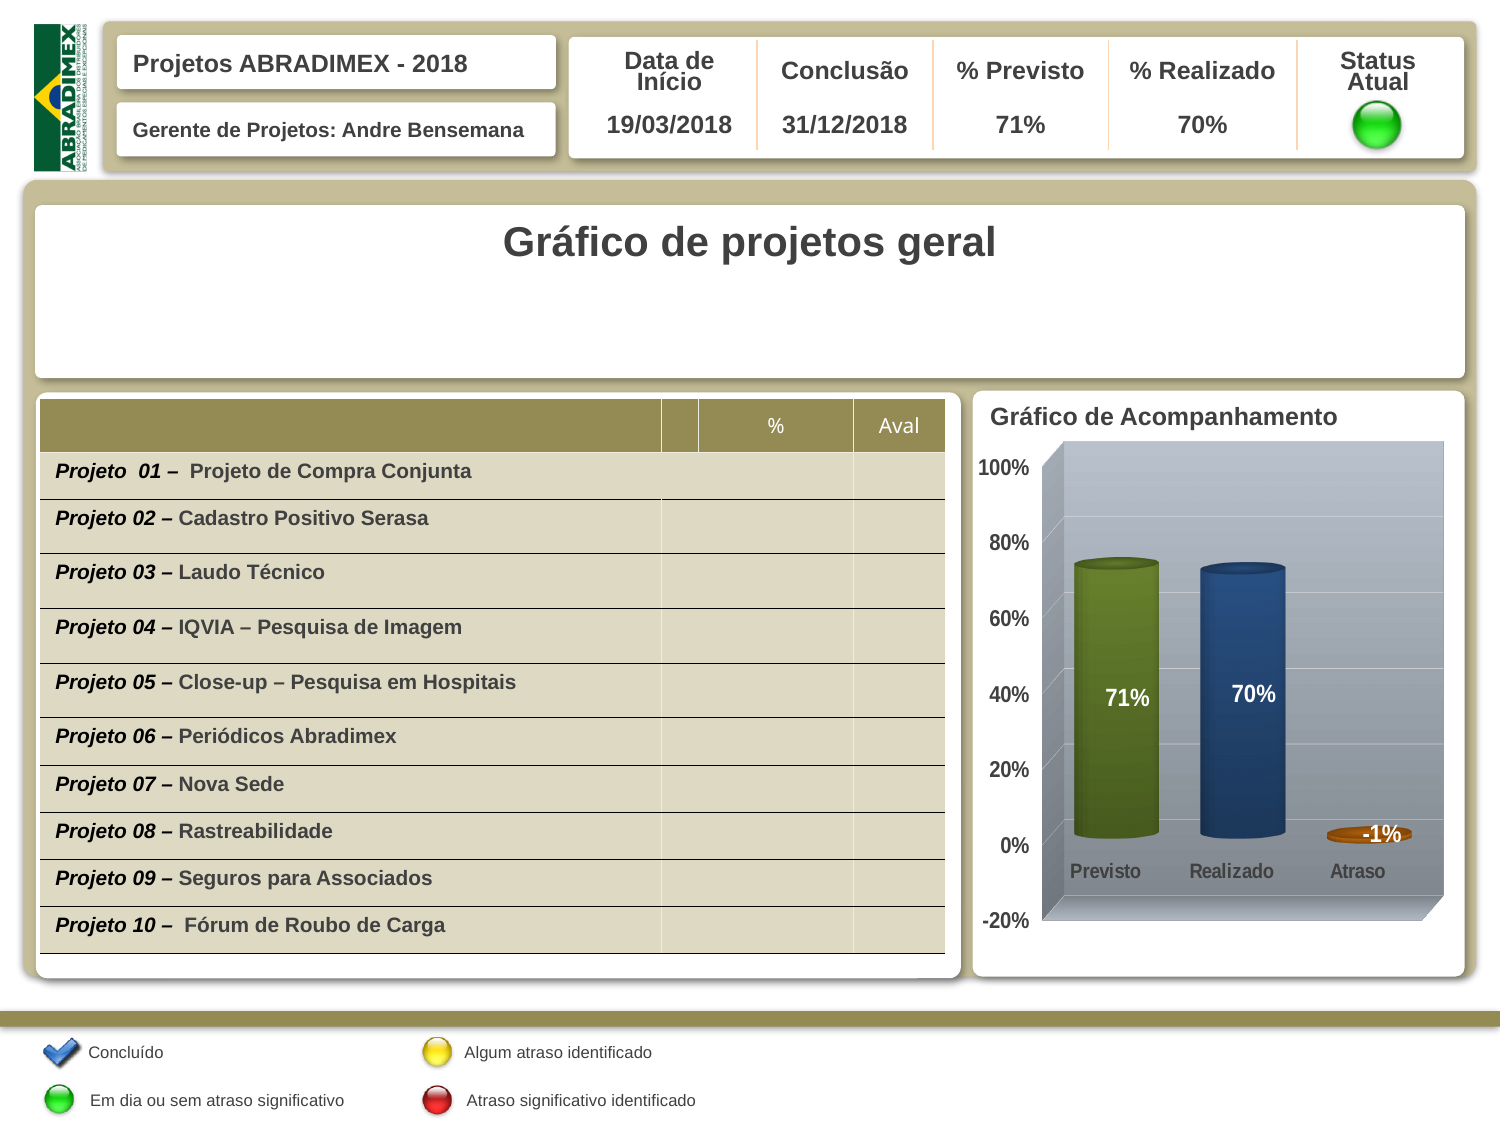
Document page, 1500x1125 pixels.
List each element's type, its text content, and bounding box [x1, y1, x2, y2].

text_box Em dia ou sem atraso significativo [77, 1081, 361, 1117]
table_header [662, 399, 698, 452]
text_box Concluído [84, 1034, 179, 1070]
text_box [22, 178, 1478, 977]
table_cell [854, 453, 945, 499]
text_box Em dia ou sem atraso significativo [34, 205, 1475, 974]
picture [40, 1081, 77, 1118]
table_cell Projeto 10 – Fórum de Roubo de Carga [40, 907, 661, 953]
text_box Gráfico de projetos geral [32, 203, 1467, 381]
table_cell [854, 860, 945, 906]
text_box Gráfico de Acompanhamento [970, 388, 1467, 979]
table_cell [662, 500, 853, 553]
table_cell [854, 766, 945, 812]
table_cell [662, 664, 853, 717]
table_cell [854, 907, 945, 953]
table_cell [662, 860, 853, 906]
table_header [40, 399, 661, 452]
table_cell [662, 554, 853, 608]
table_header % [699, 399, 853, 452]
table_cell [854, 664, 945, 717]
table_cell Projeto 02 – Cadastro Positivo Serasa [40, 500, 661, 553]
table_cell Projeto 08 – Rastreabilidade [40, 813, 661, 859]
table_cell [854, 718, 945, 765]
picture [1347, 97, 1407, 157]
text_box Algum atraso identificado [455, 1034, 668, 1070]
chart [977, 435, 1453, 983]
picture [34, 24, 87, 172]
table_cell Projeto 05 – Close-up – Pesquisa em Hospitais [40, 664, 661, 717]
table_cell Projeto 01 – Projeto de Compra Conjunta [40, 453, 853, 499]
table_cell [662, 907, 853, 953]
table_cell [662, 813, 853, 859]
table_cell Projeto 09 – Seguros para Associados [40, 860, 661, 906]
picture [418, 1083, 455, 1120]
text_box Atraso significativo identificado [454, 1081, 712, 1117]
picture [40, 1034, 83, 1071]
table_cell [854, 609, 945, 663]
table_cell [854, 813, 945, 859]
table_cell [662, 766, 853, 812]
table_cell Projeto 04 – IQVIA – Pesquisa de Imagem [40, 609, 661, 663]
table_cell [854, 500, 945, 553]
table_cell [662, 718, 853, 765]
picture [418, 1034, 455, 1071]
text_box [33, 390, 963, 981]
text_box Concluído [970, 406, 977, 976]
table_cell [662, 609, 853, 663]
table_cell Projeto 07 – Nova Sede [40, 766, 661, 812]
table_cell Projeto 06 – Periódicos Abradimex [40, 718, 661, 765]
table_cell [854, 554, 945, 608]
table_cell Projeto 03 – Laudo Técnico [40, 554, 661, 608]
table_header Aval [854, 399, 945, 452]
